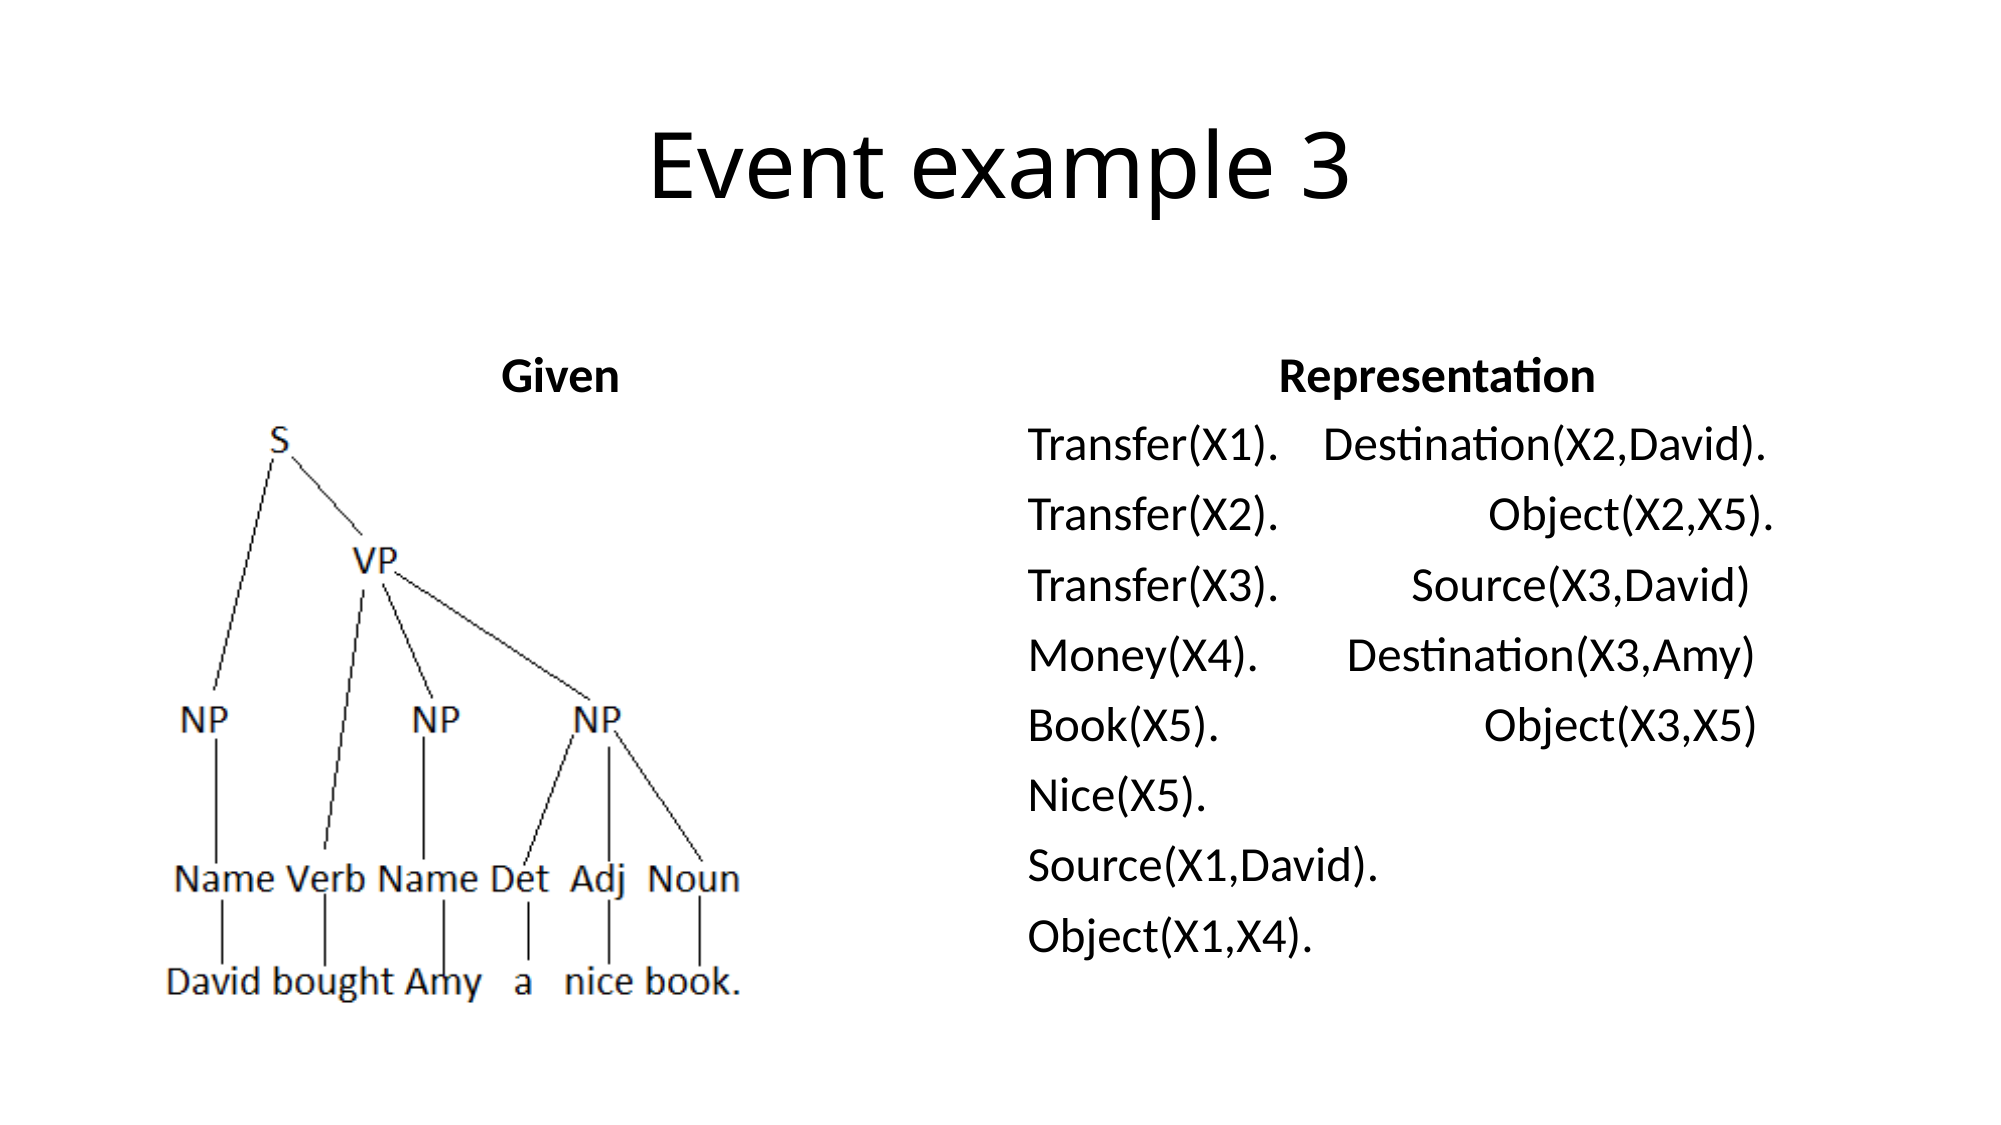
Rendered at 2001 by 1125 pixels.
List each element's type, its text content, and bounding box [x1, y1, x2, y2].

title Event example 3 [137, 59, 1863, 278]
list Transfer(X1). Destination(X2,David). Transfer(X2). Object(X2,X5). Transfer(X3). Source(X3,David) Money(X4). Destination(X3,Amy) Book(X5). Object(X3,X5) Nice(X5). Source(X1,David). Object(X1,X4). [1012, 410, 1863, 1016]
list Representation [1012, 275, 1863, 410]
list Given [137, 275, 984, 411]
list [120, 399, 771, 1066]
